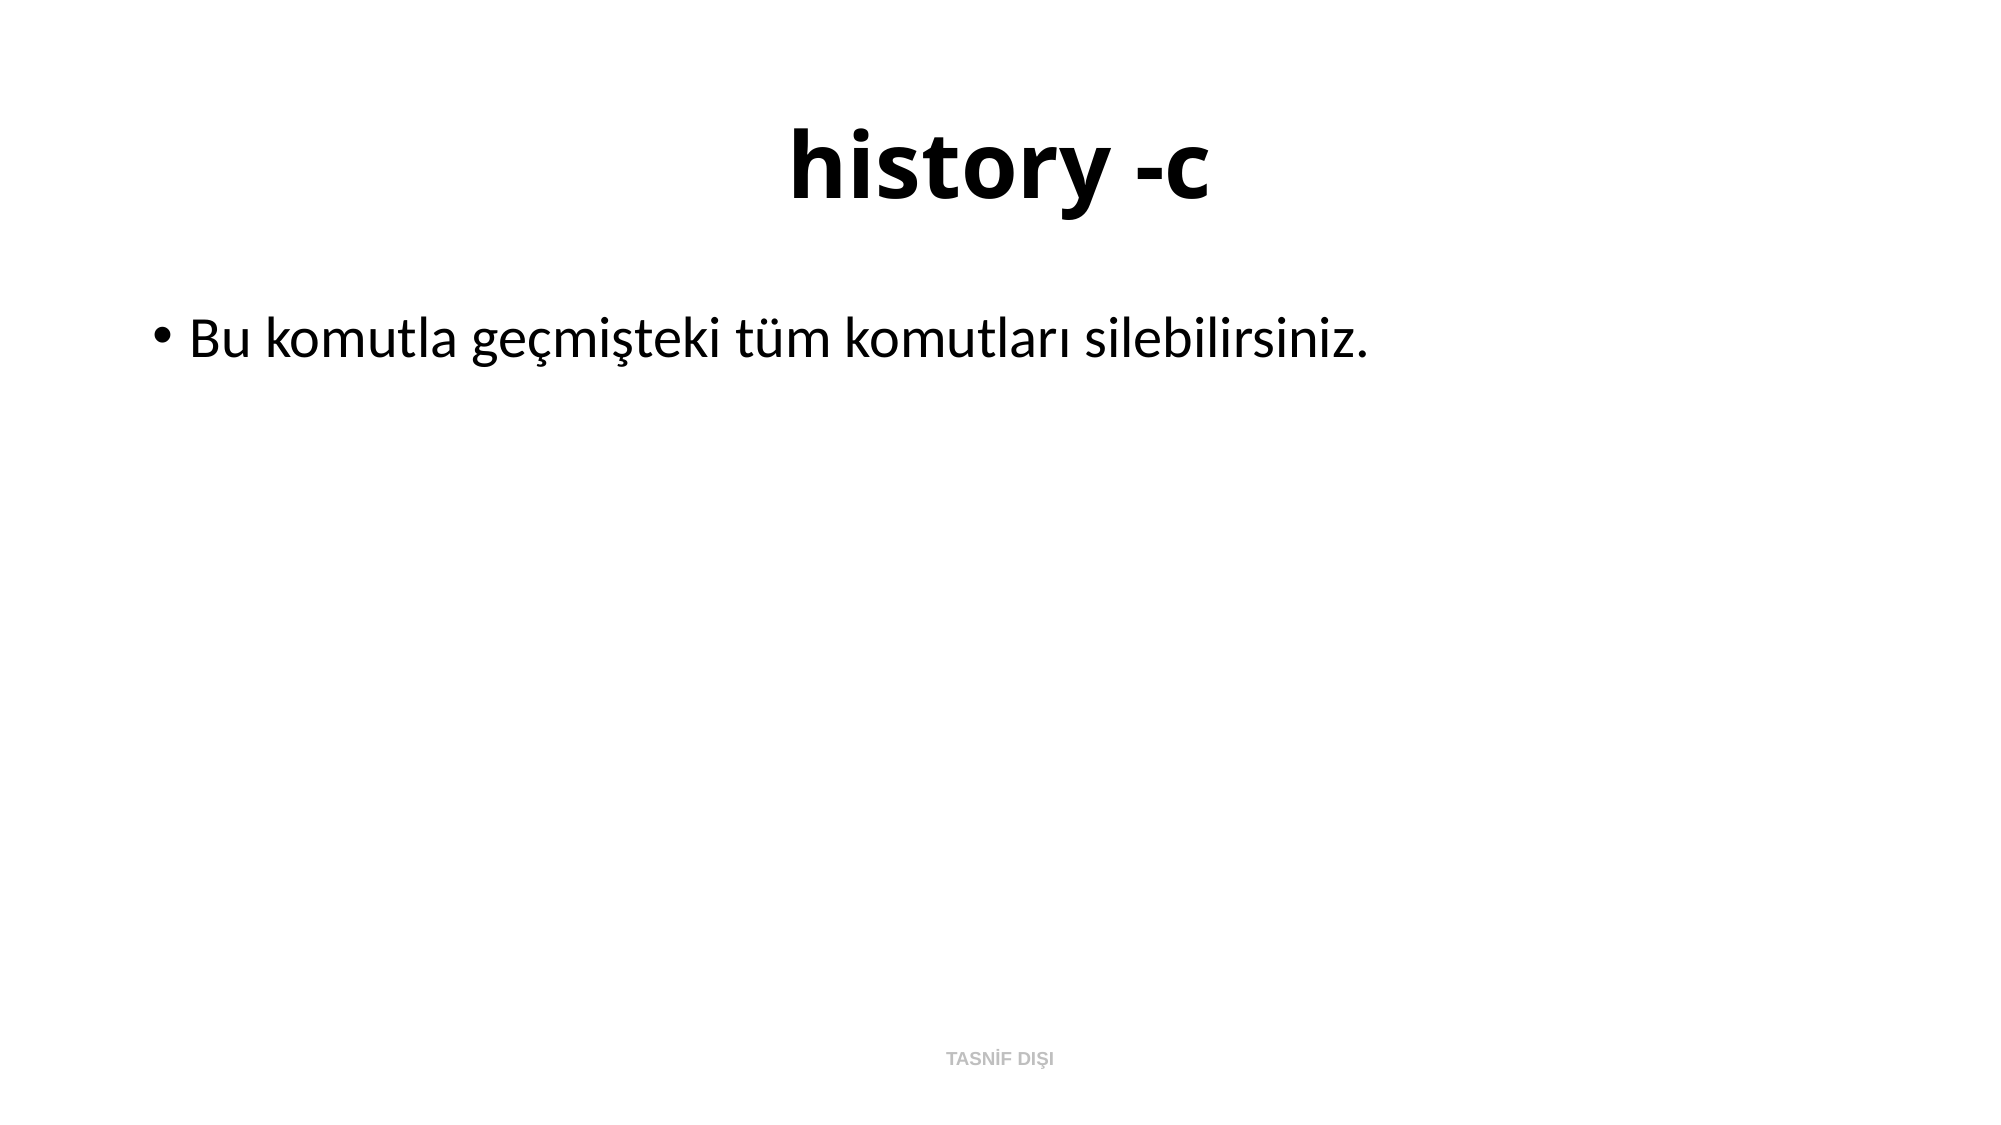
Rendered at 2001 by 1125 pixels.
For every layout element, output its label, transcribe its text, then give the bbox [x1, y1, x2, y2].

title history -c [137, 59, 1863, 278]
footer TASNİF DIŞI [0, 1042, 2000, 1103]
list Bu komutla geçmişteki tüm komutları silebilirsiniz. [137, 299, 1863, 1014]
